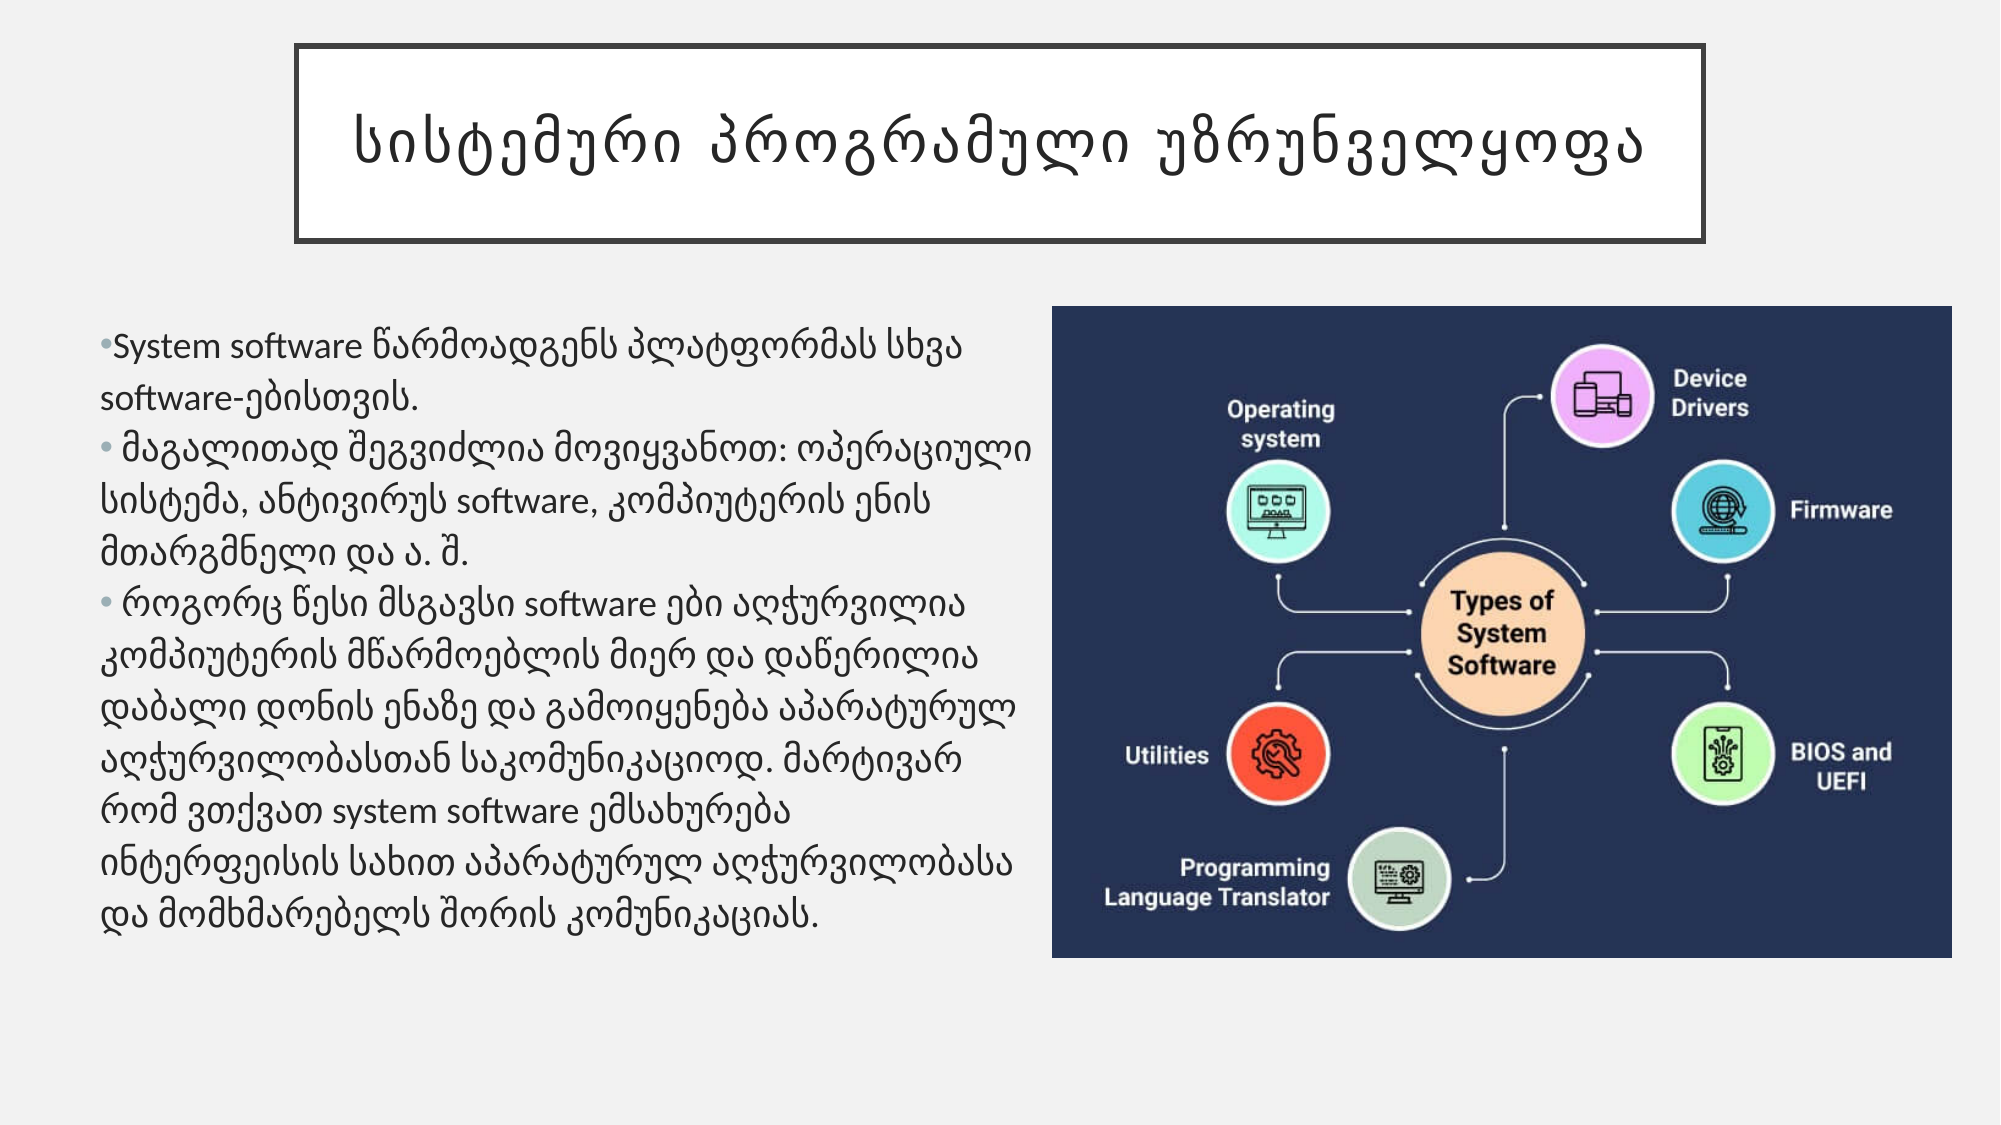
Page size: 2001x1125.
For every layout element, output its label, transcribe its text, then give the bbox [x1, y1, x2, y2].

title სისტემური პროგრამული უზრუნველყოფა [294, 43, 1706, 244]
list System software წარმოადგენს პლატფორმას სხვა software-ებისთვის. მაგალითად შეგვიძლია მოვიყვანოთ: ოპერაციული სისტემა, ანტივირუს software, კომპიუტერის ენის მთარგმნელი და ა. შ. როგორც წესი მსგავსი software ები აღჭურვილია კომპიუტერის მწარმოებლის მიერ და დაწერილია დაბალი დონის ენაზე და გამოიყენება აპარატურულ აღჭურვილობასთან საკომუნიკაციოდ. მარტივარ რომ ვთქვათ system software ემსახურება ინტერფეისის სახით აპარატურულ აღჭურვილობასა და მომხმარებელს შორის კომუნიკაციას. [84, 306, 1053, 1060]
picture [1052, 306, 1952, 958]
